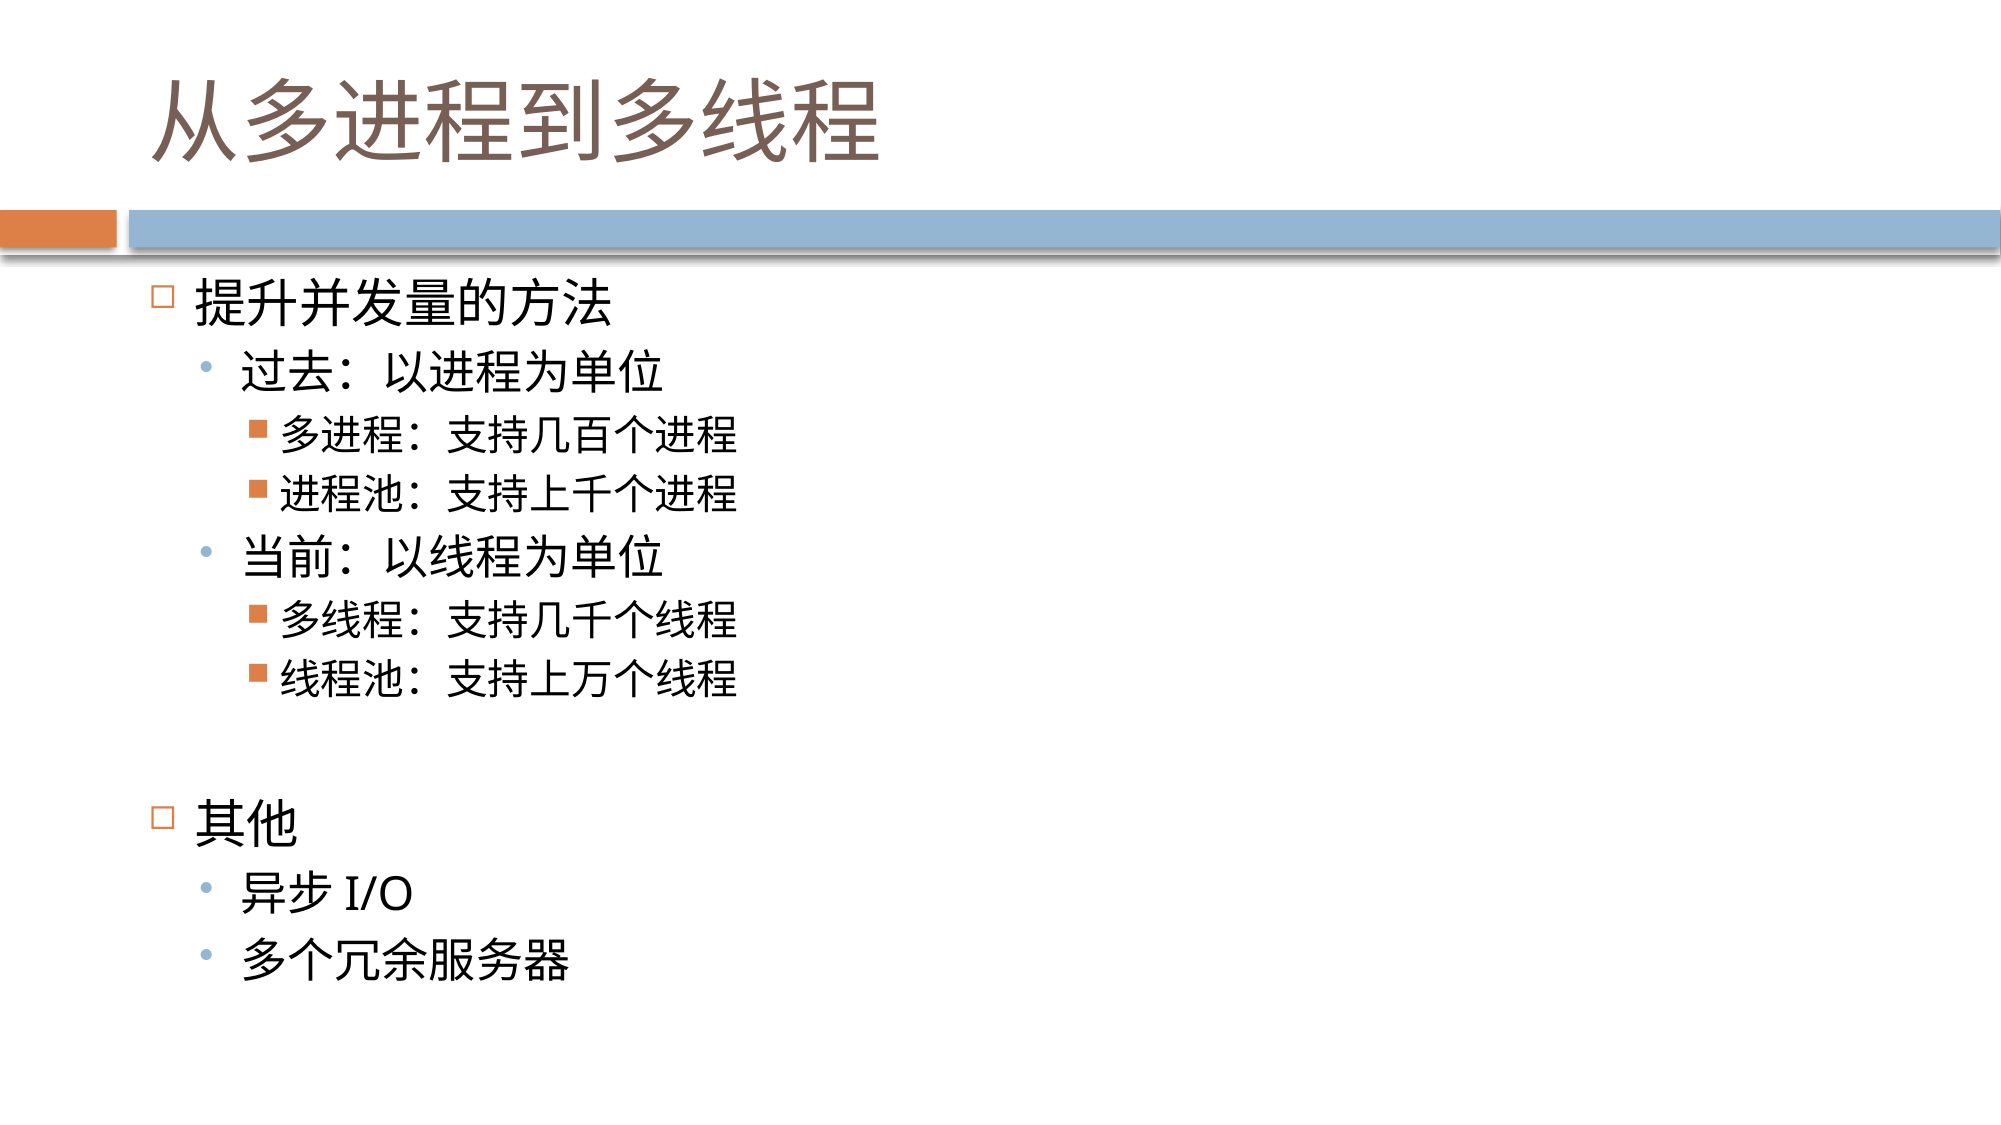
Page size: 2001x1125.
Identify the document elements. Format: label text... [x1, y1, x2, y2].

title 从多进程到多线程 [133, 37, 1918, 200]
list 提升并发量的方法 过去：以进程为单位 多进程：支持几百个进程 进程池：支持上千个进程 当前：以线程为单位 多线程：支持几千个线程 线程池：支持上万个线程 其他 异步I/O 多个冗余服务器 [133, 262, 1918, 1000]
